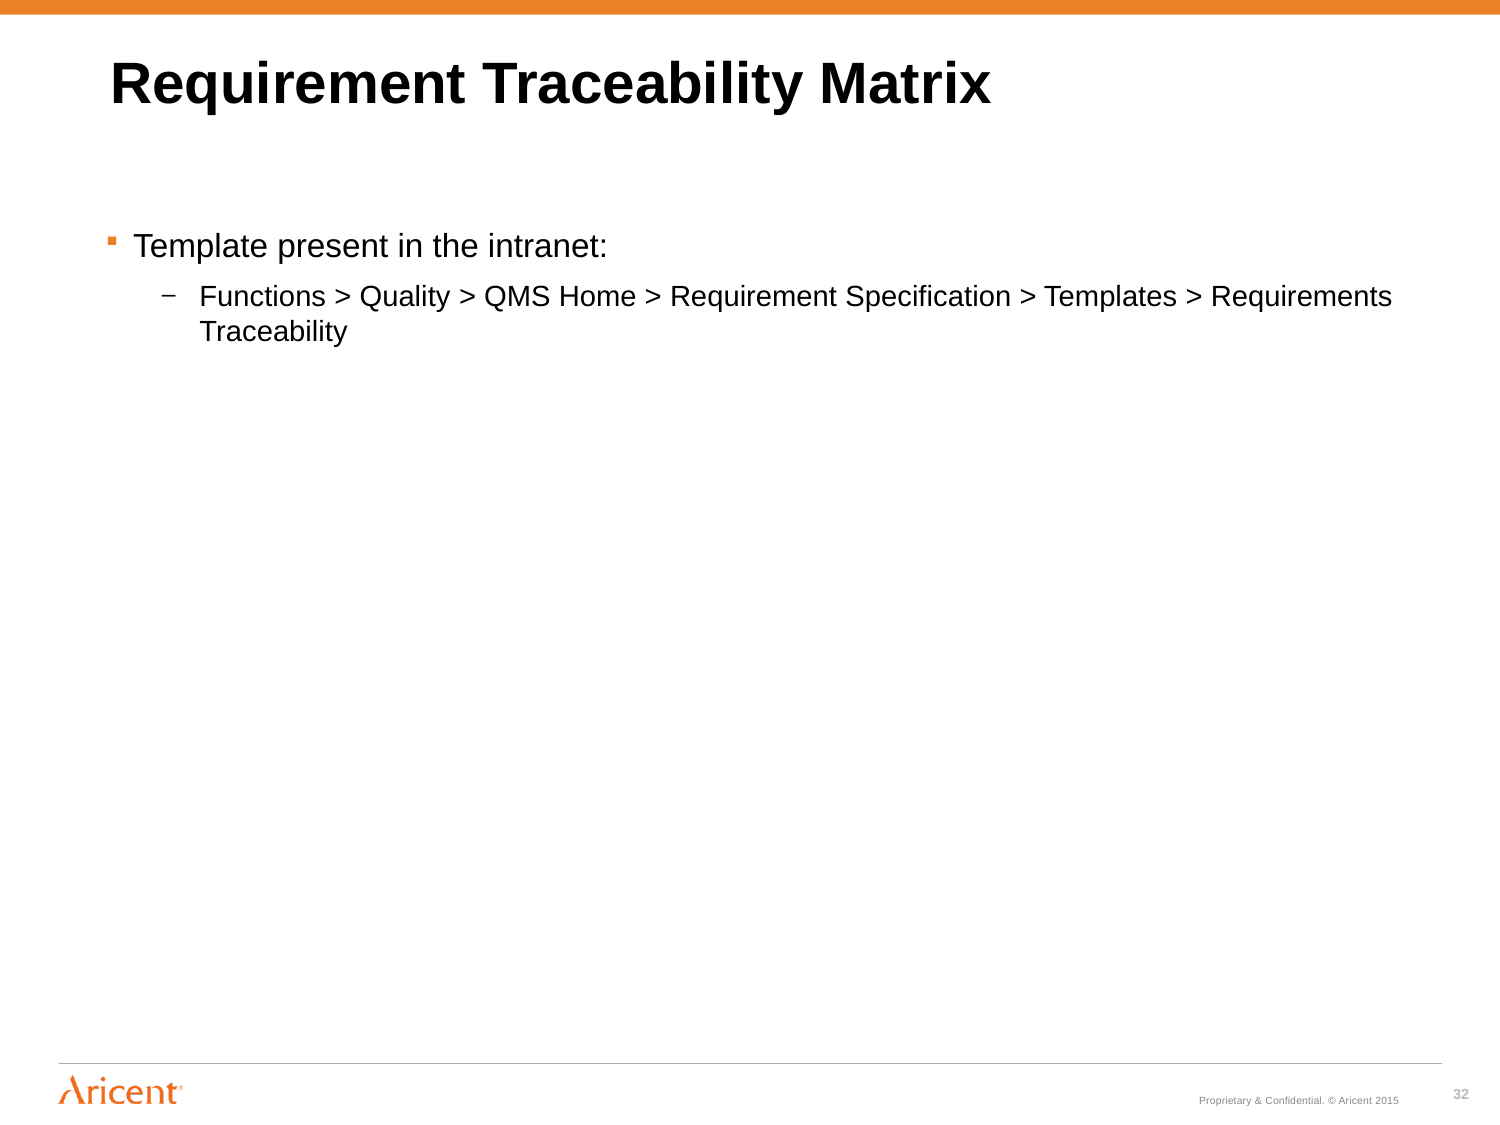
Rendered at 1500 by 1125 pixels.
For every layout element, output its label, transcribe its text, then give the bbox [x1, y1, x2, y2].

slide_number 32 [1392, 1074, 1469, 1114]
picture [57, 1074, 183, 1104]
list Template present in the intranet: Functions > Quality > QMS Home > Requirement Specification > Templates > Requirements Traceability [80, 217, 1431, 957]
title Requirement Traceability Matrix [110, 53, 1461, 143]
